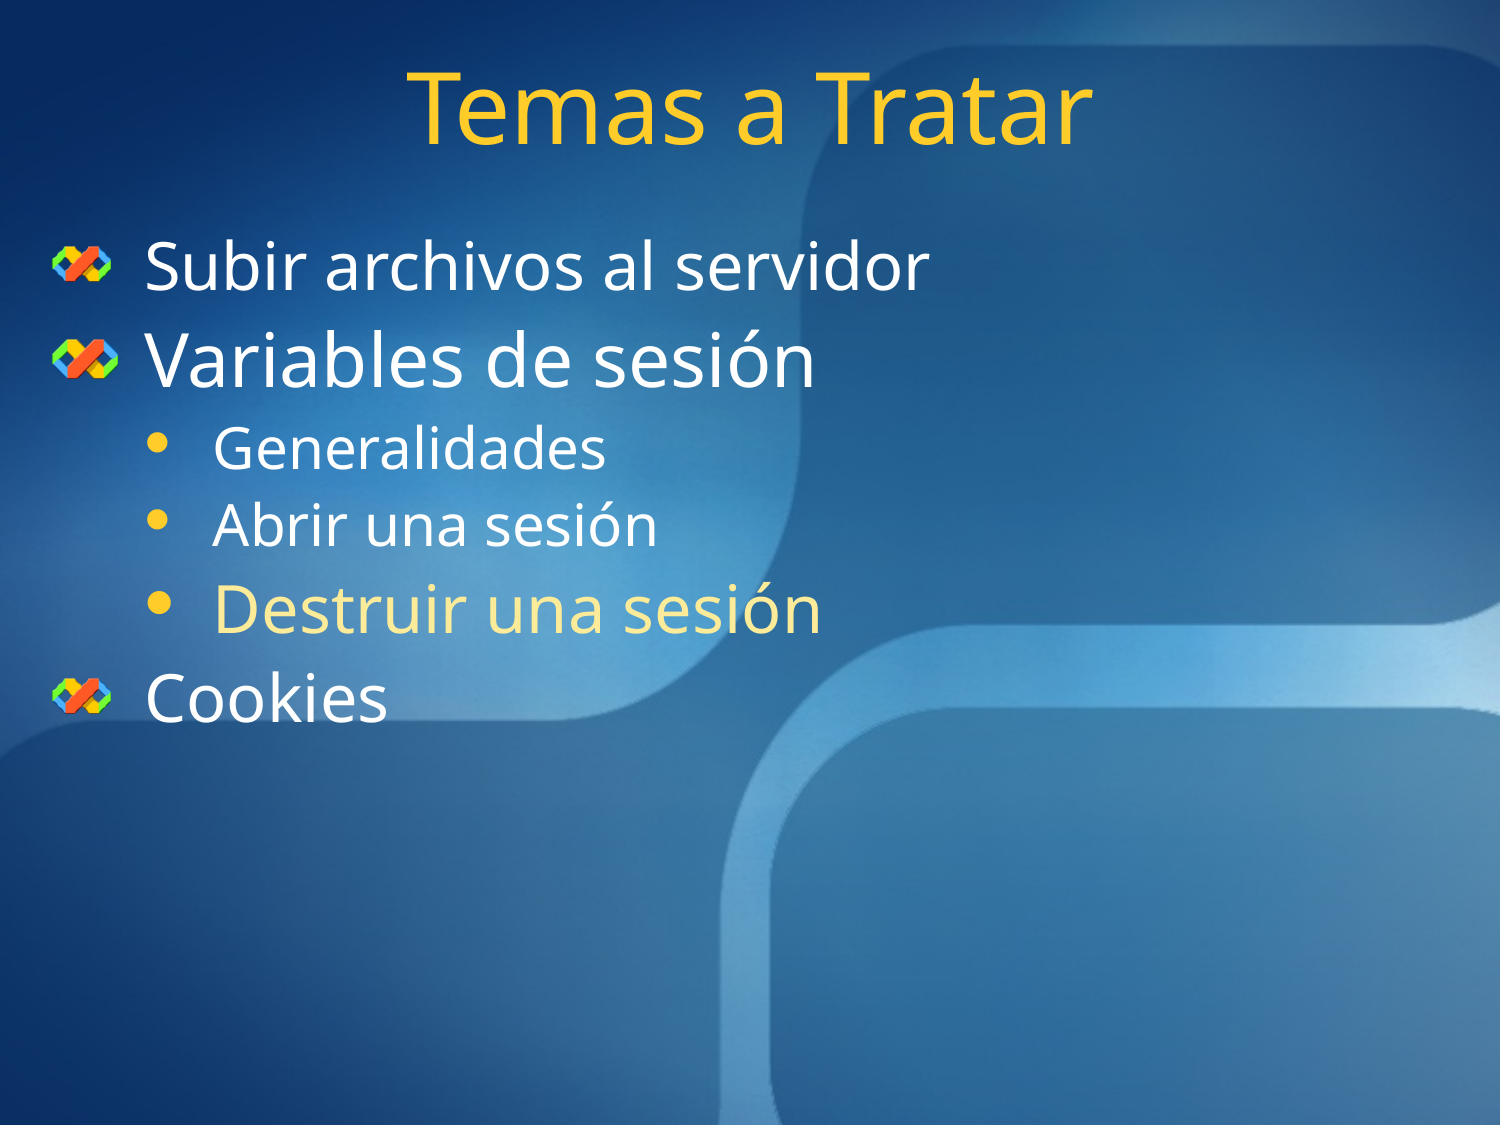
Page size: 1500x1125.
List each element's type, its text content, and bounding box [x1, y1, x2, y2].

picture [0, 0, 1500, 1125]
list Subir archivos al servidor Variables de sesión Generalidades Abrir una sesión Destruir una sesión Cookies [37, 224, 1426, 776]
title Temas a Tratar [62, 50, 1440, 176]
